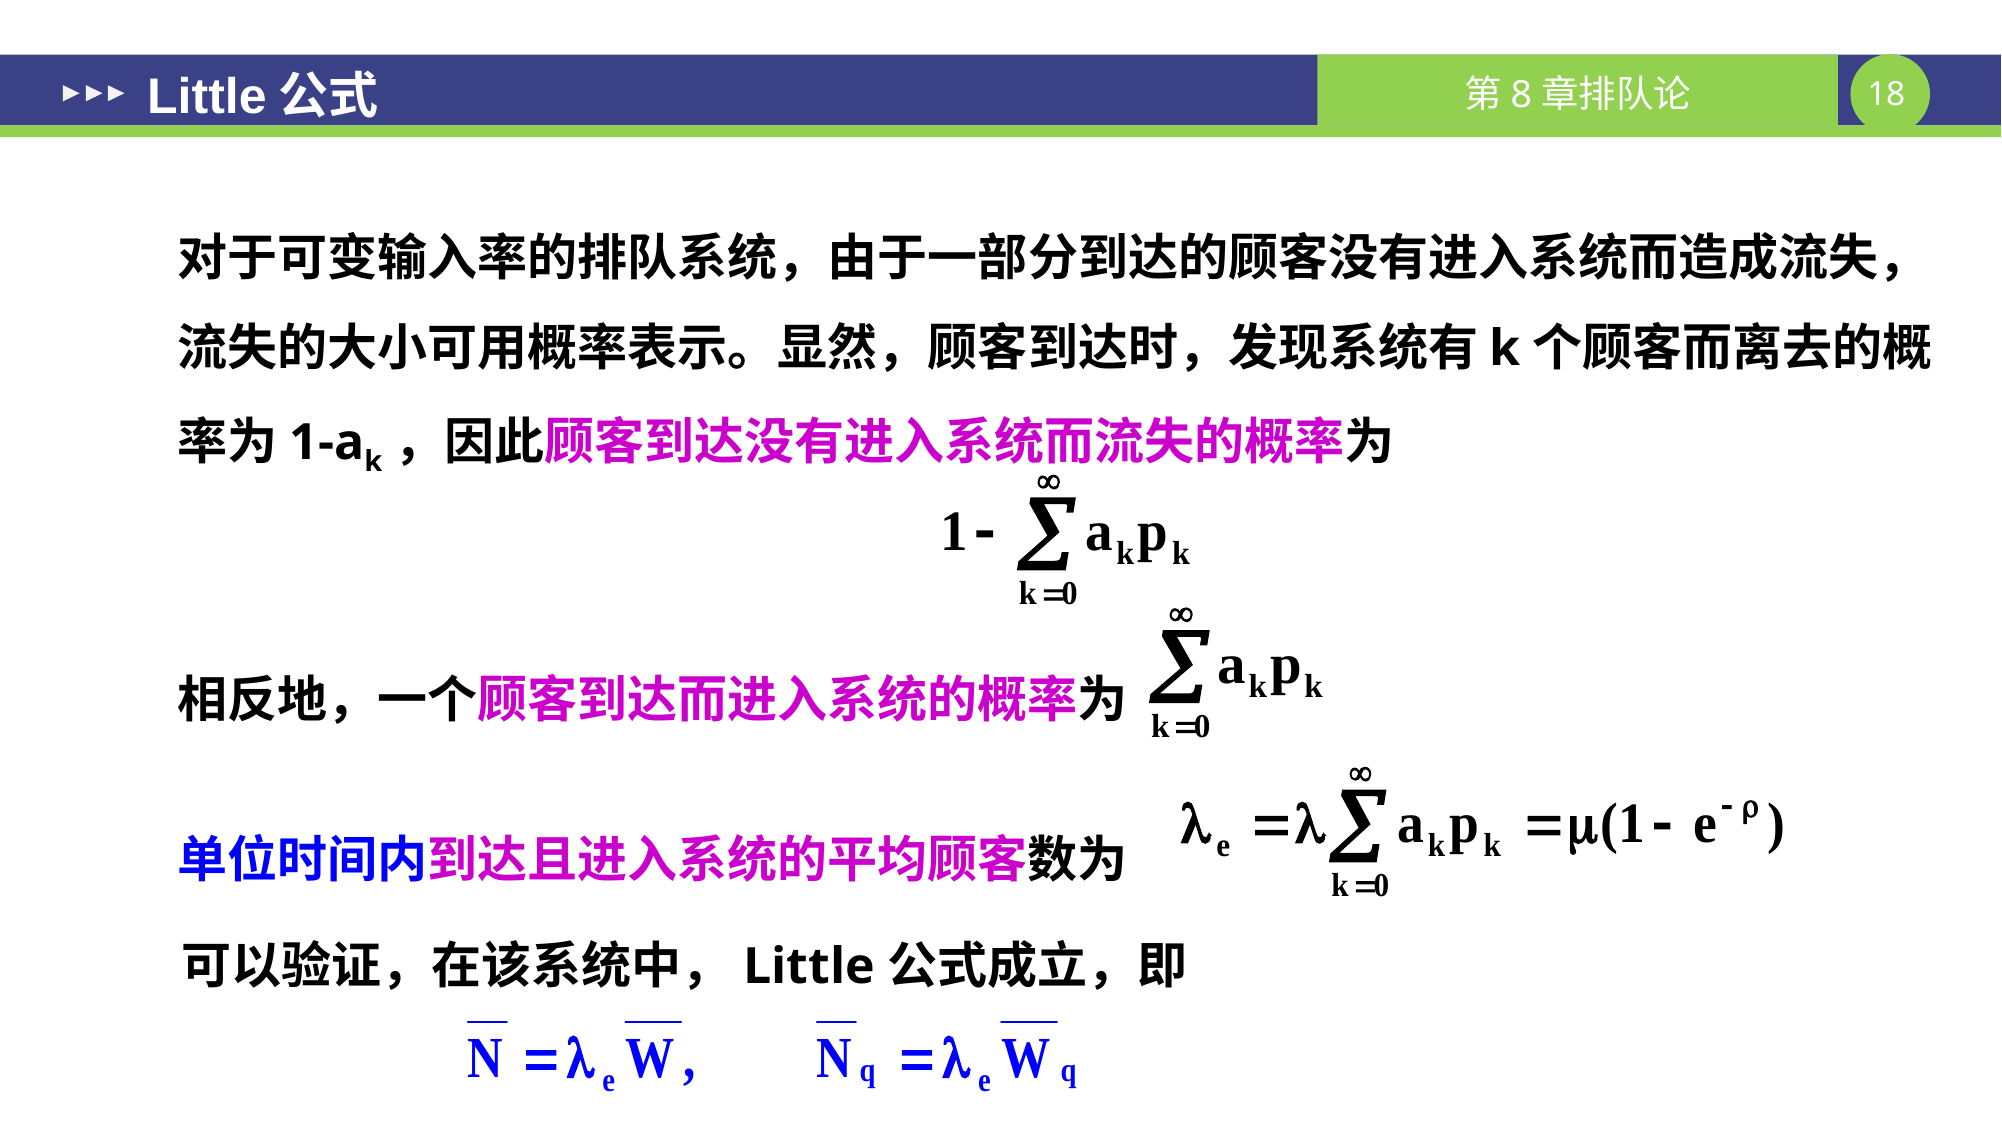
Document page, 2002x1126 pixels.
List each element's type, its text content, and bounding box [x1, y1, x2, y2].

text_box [934, 454, 1208, 615]
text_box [458, 1009, 1087, 1104]
text_box 对于可变输入率的排队系统，由于一部分到达的顾客没有进入系统而造成流失，流失的大小可用概率表示。显然，顾客到达时，发现系统有k个顾客而离去的概率为1-ak，因此顾客到达没有进入系统而流失的概率为 相反地，一个顾客到达而进入系统的概率为 单位时间内到达且进入系统的平均顾客数为 [162, 187, 1963, 895]
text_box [1172, 746, 1793, 907]
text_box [1141, 587, 1339, 748]
title Little公式 [127, 57, 1003, 129]
text_box 可以验证，在该系统中，Little公式成立，即 [166, 926, 1442, 1001]
